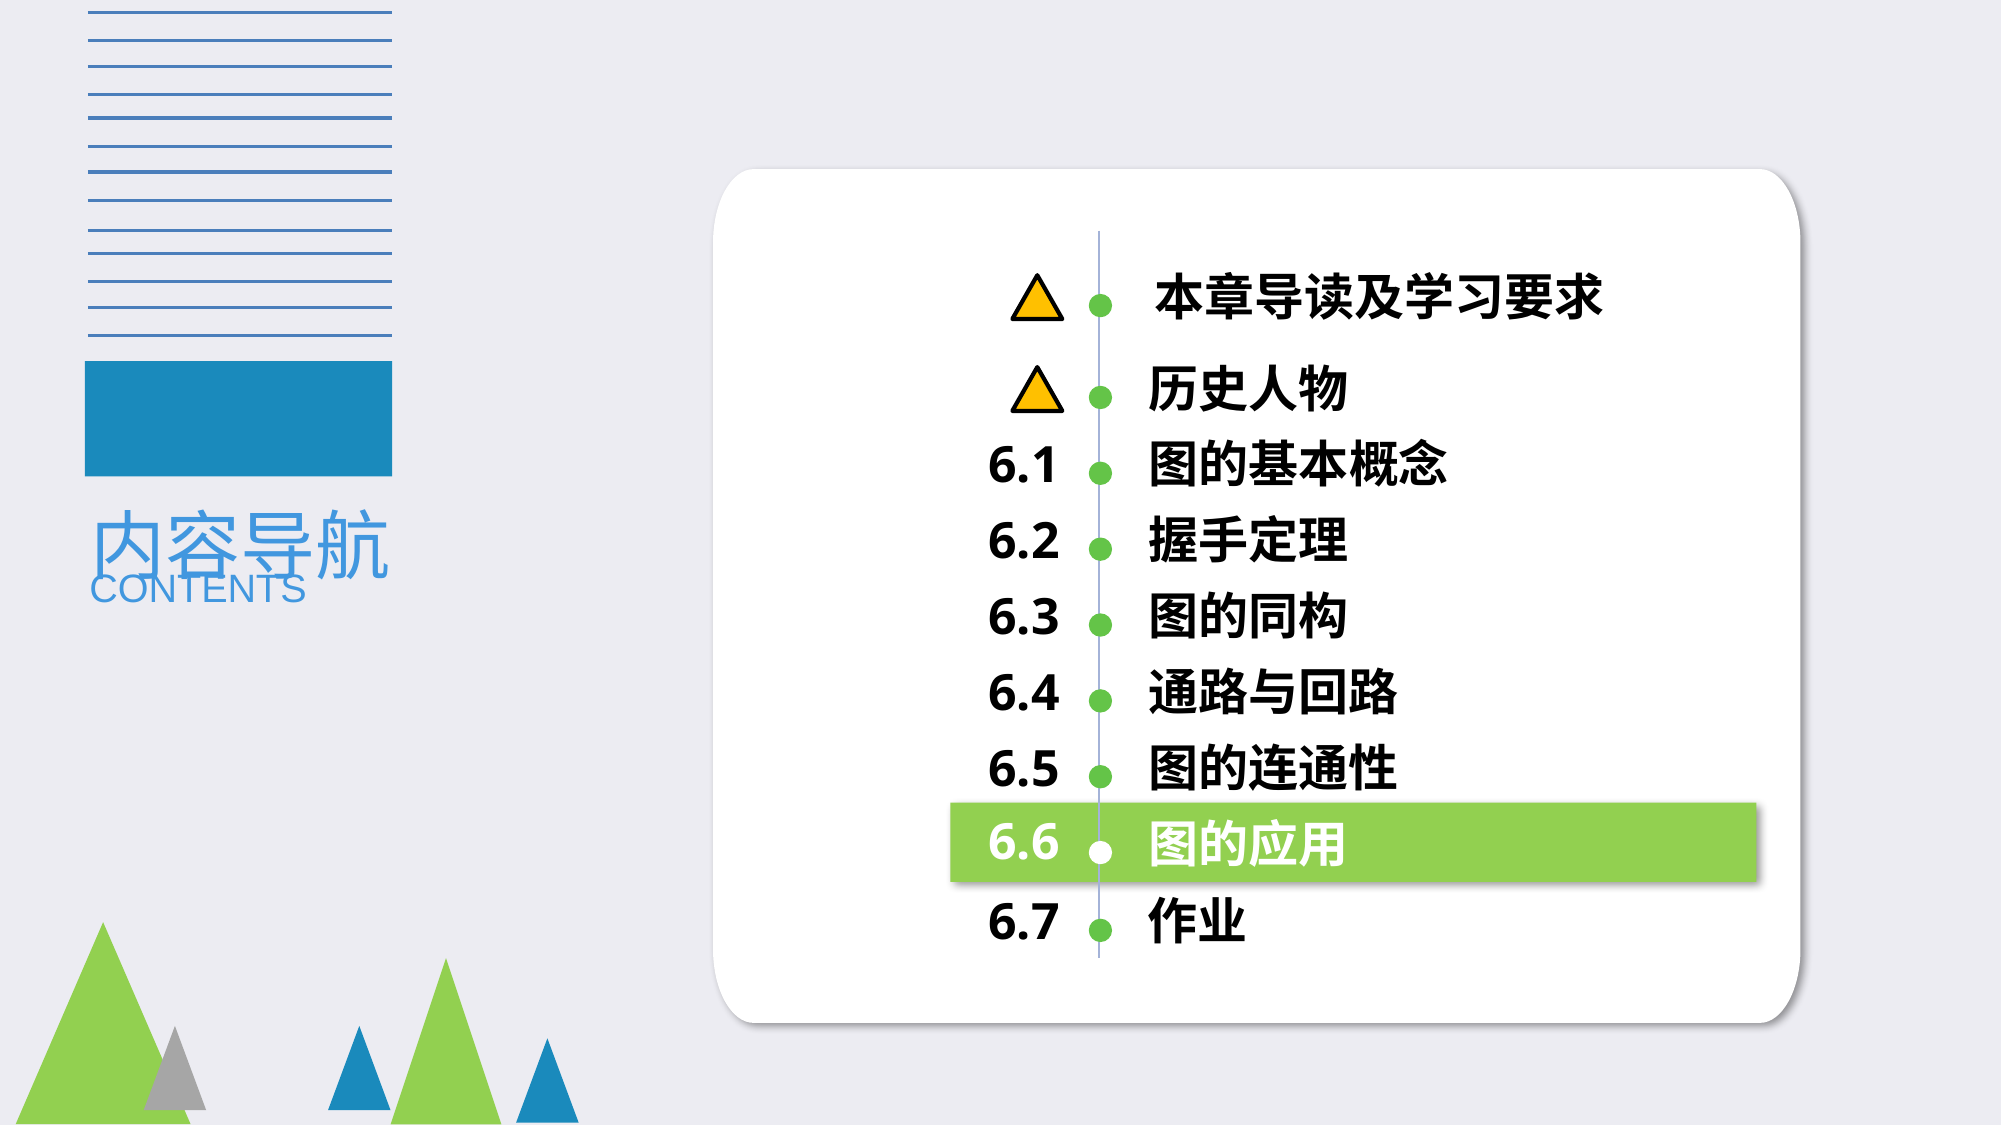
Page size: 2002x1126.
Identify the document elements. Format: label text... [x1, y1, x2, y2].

text_box 内容导航 [90, 478, 391, 577]
text_box [141, 1023, 209, 1113]
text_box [712, 168, 1801, 1024]
text_box [13, 920, 193, 1126]
text_box [388, 955, 504, 1126]
text_box CONTENTS [89, 577, 393, 621]
text_box [326, 1023, 393, 1113]
text_box [514, 1036, 581, 1125]
text_box [83, 359, 394, 478]
